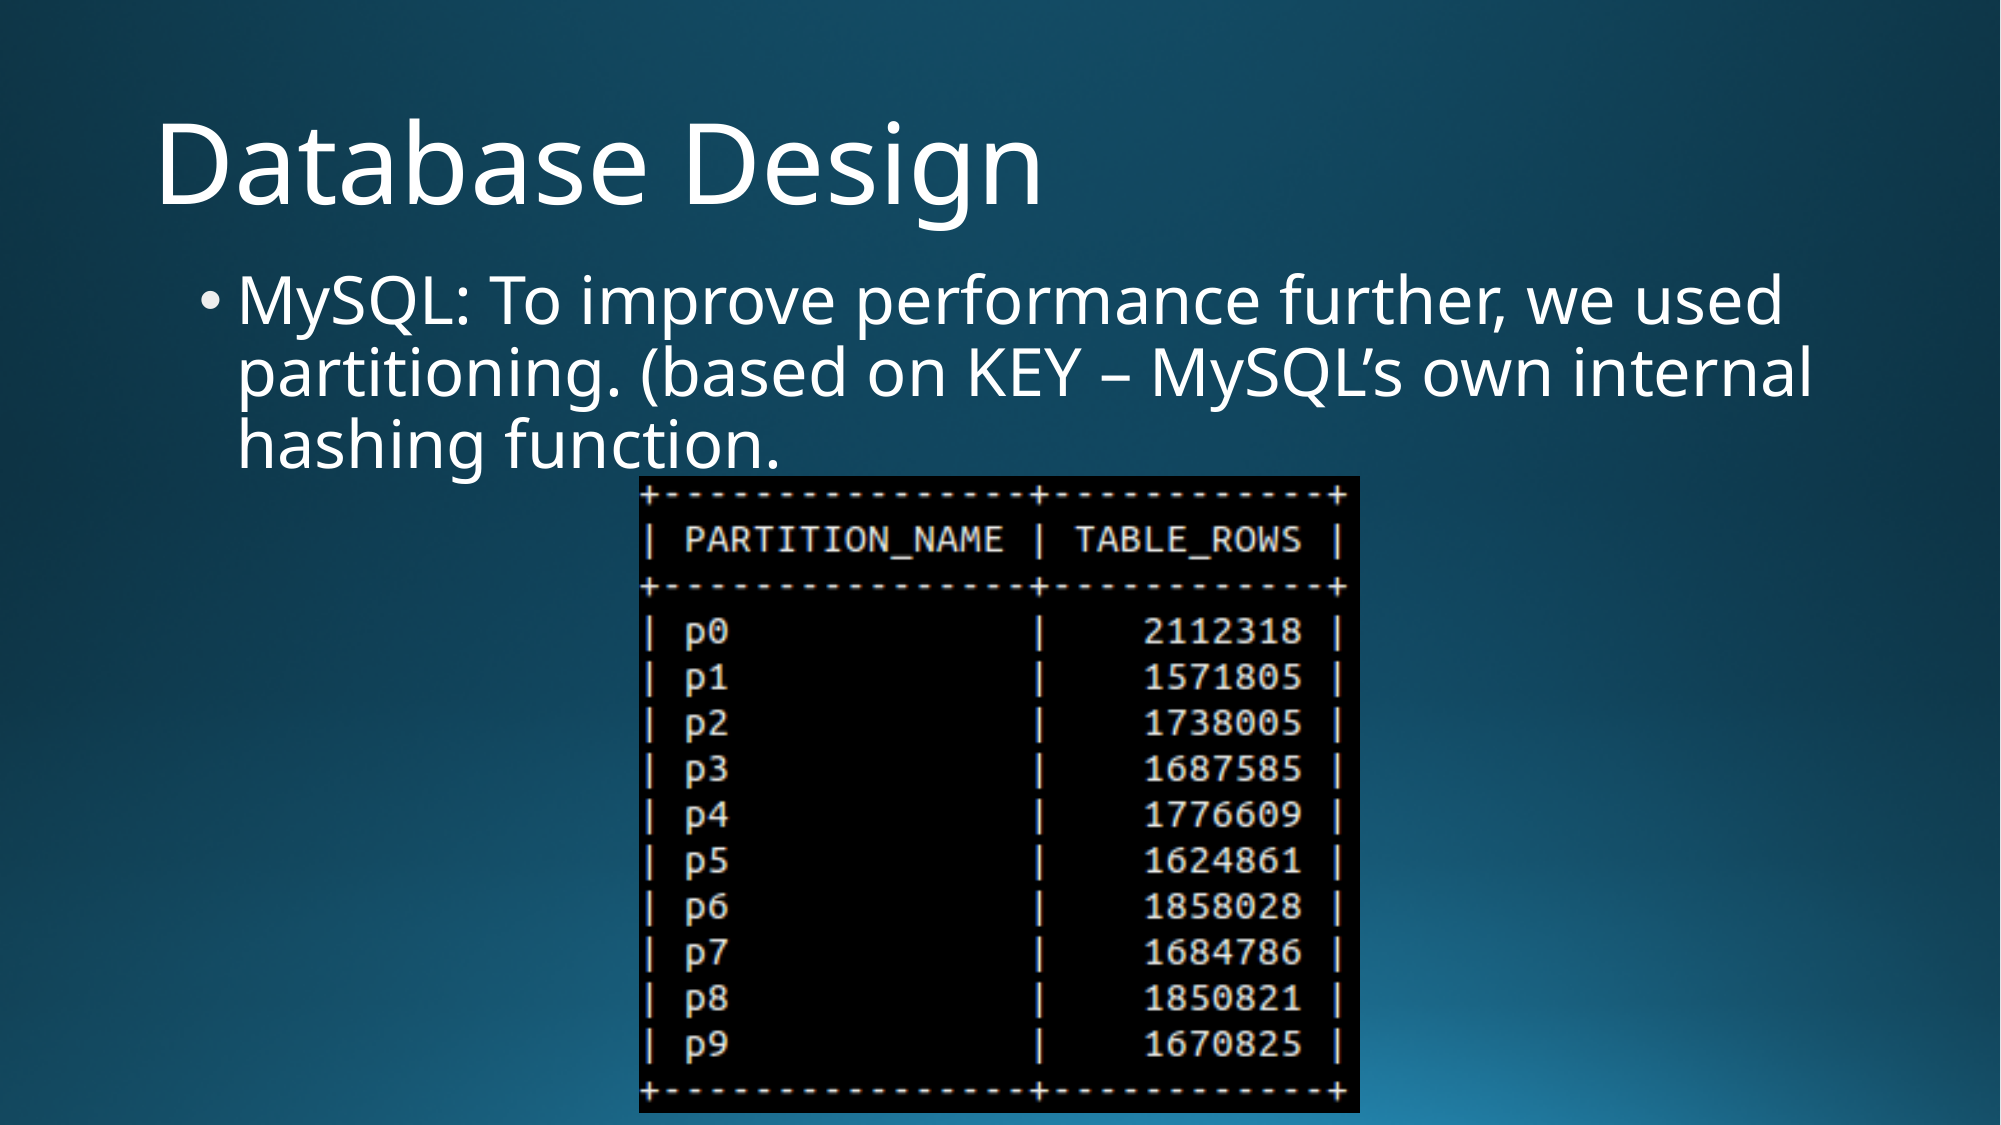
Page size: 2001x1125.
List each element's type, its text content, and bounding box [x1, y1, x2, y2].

title Database Design [137, 59, 1863, 278]
picture [0, 0, 2001, 1125]
list MySQL: To improve performance further, we used partitioning. (based on KEY – MySQL’s own internal hashing function. [183, 259, 1863, 974]
